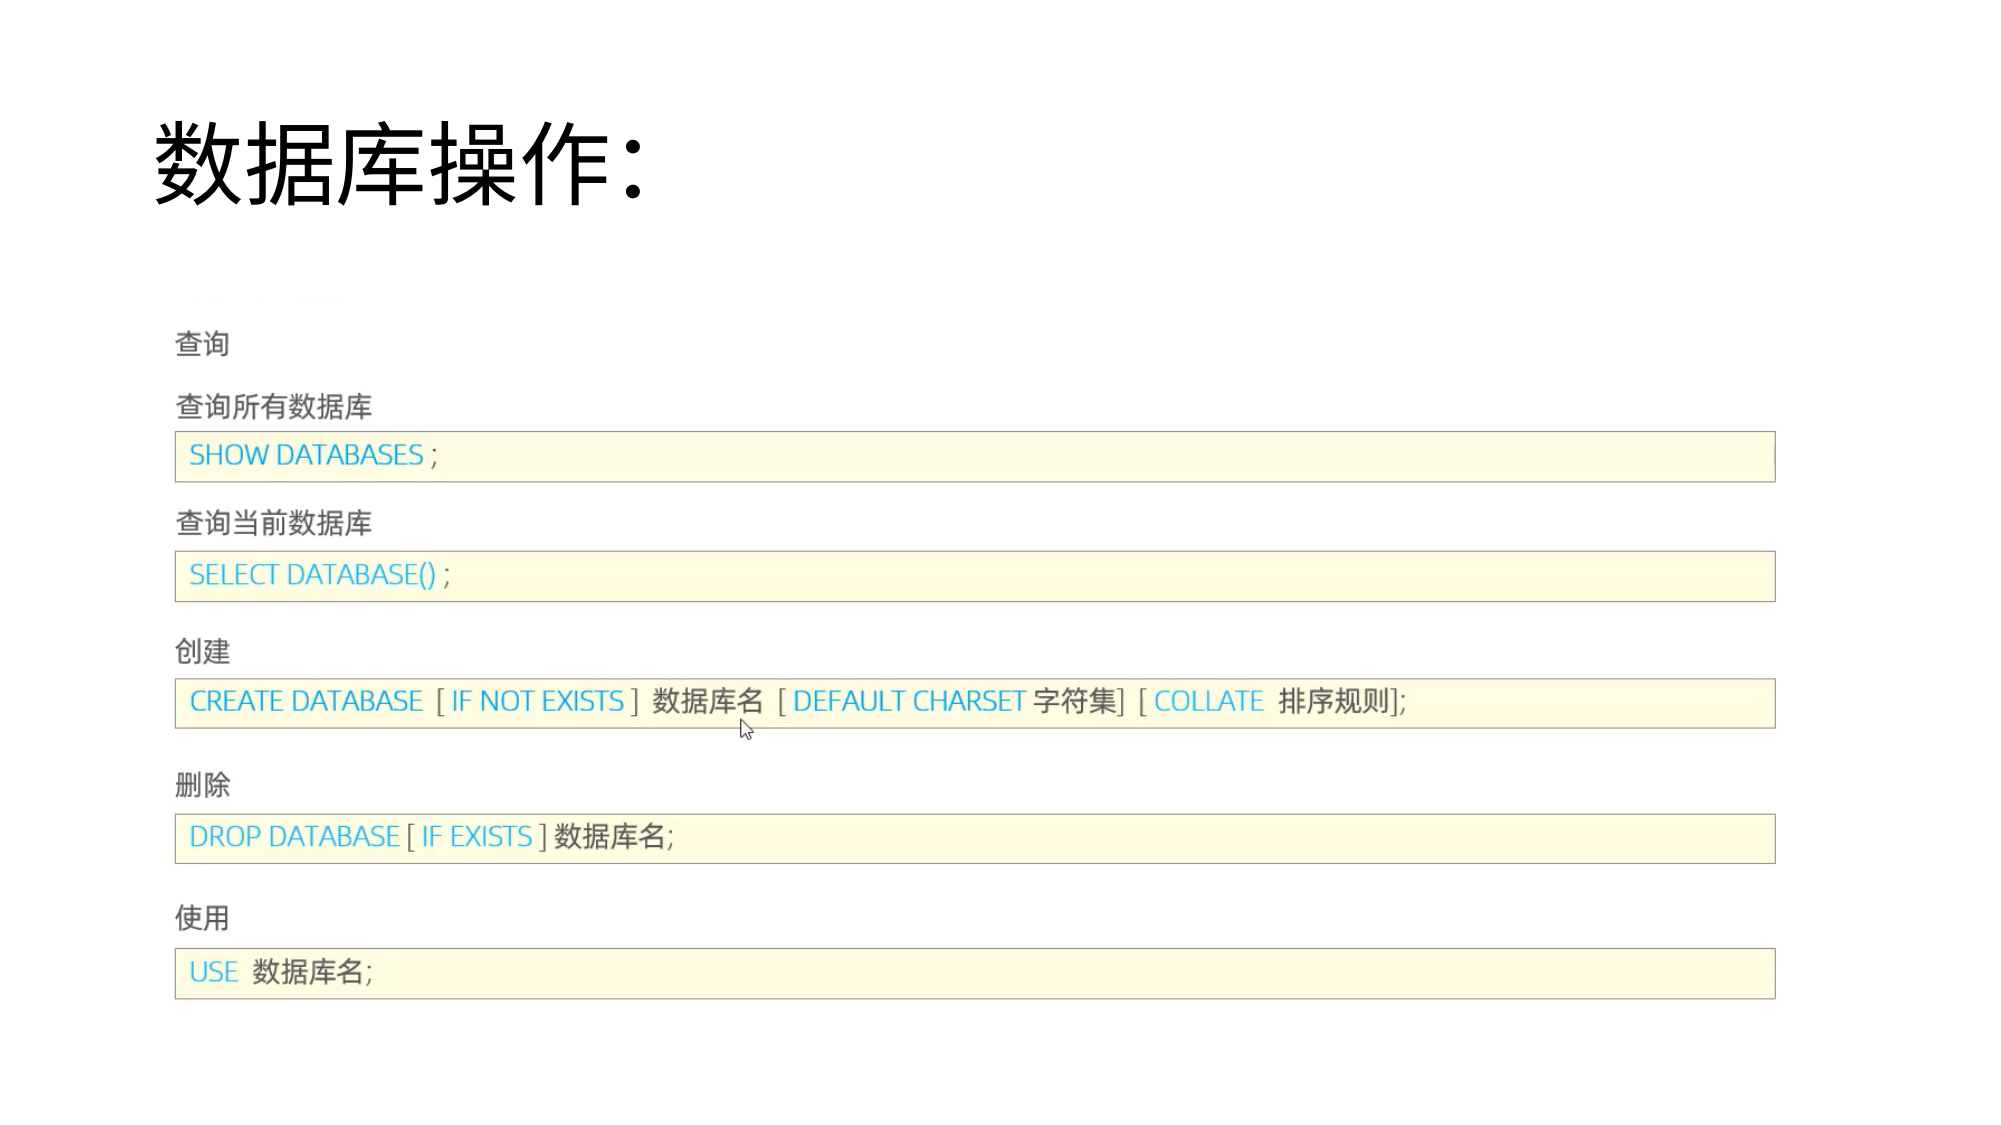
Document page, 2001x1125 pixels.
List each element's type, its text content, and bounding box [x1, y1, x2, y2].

title 数据库操作： [137, 59, 1863, 278]
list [157, 299, 1843, 1014]
